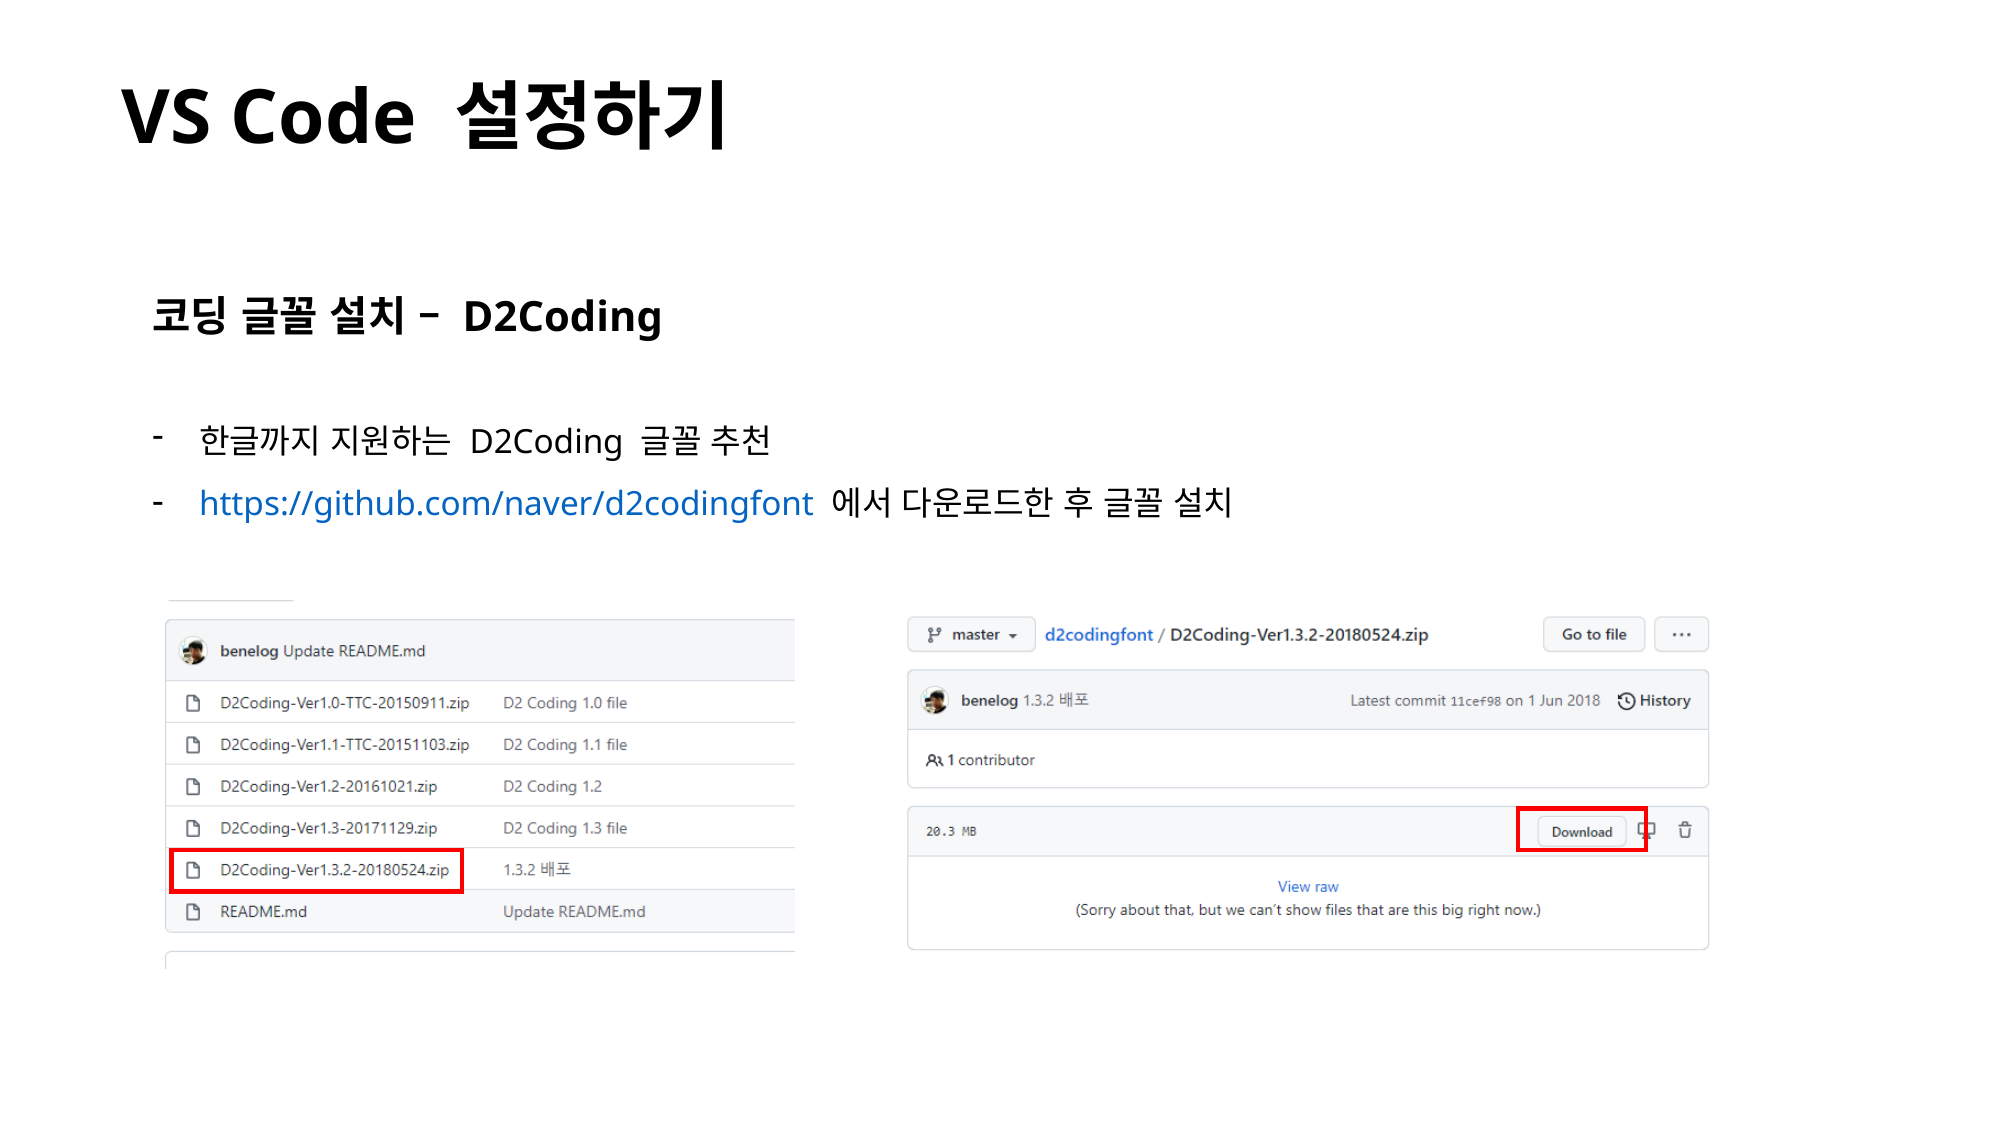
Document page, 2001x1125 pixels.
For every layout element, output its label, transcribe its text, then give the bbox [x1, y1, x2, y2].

title VS Code 설정하기 [106, 49, 1568, 188]
picture [893, 600, 1717, 969]
text_box 코딩 글꼴 설치 – D2Coding 한글까지 지원하는 D2Coding 글꼴 추천 https://github.com/naver/d2codingfont 에서 다운로드한 후 글꼴 설치 [137, 257, 1349, 536]
picture [147, 600, 795, 969]
